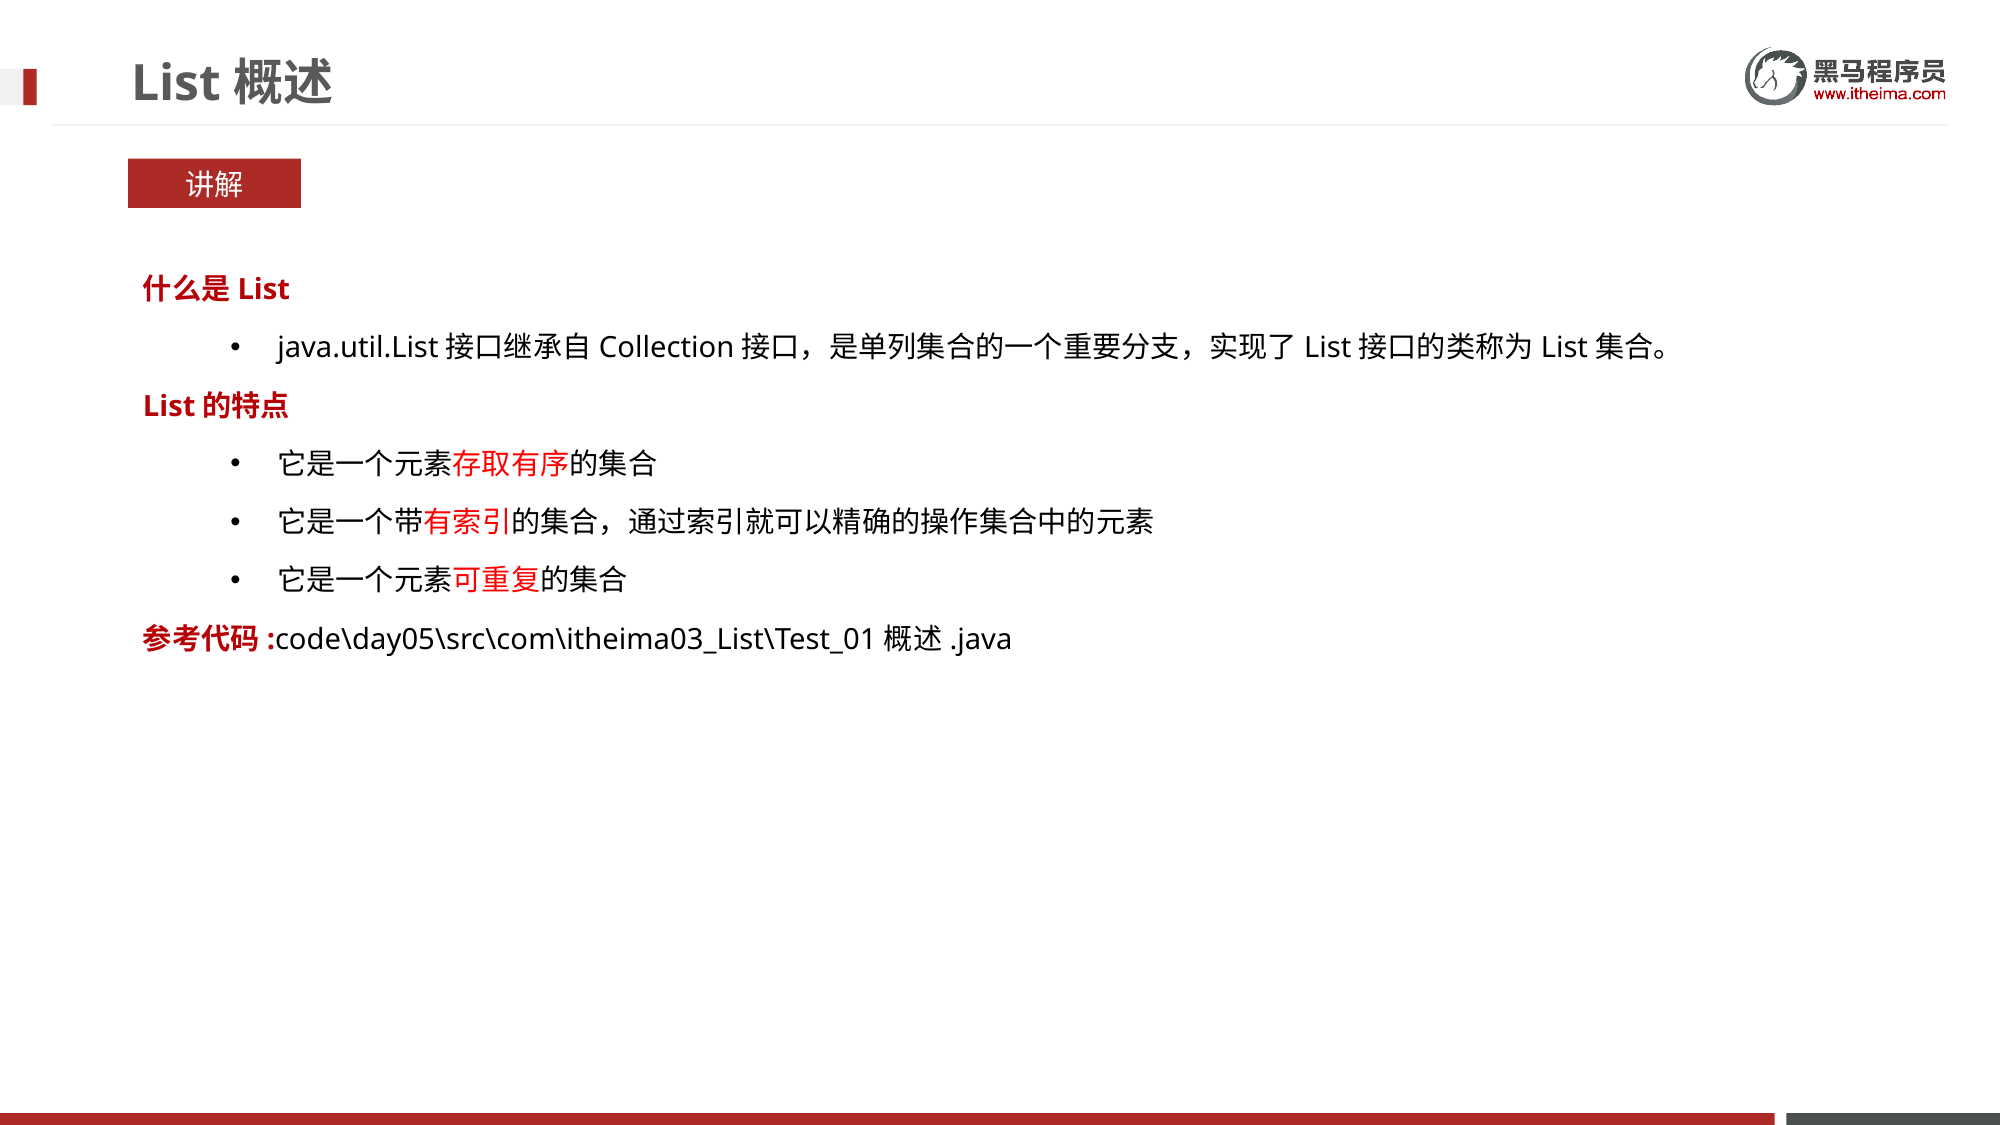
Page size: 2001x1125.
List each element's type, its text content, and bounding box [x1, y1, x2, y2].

title List概述 [116, 38, 1556, 124]
text_box 什么是List java.util.List接口继承自Collection接口，是单列集合的一个重要分支，实现了List接口的类称为List集合。 List的特点 它是一个元素存取有序的集合 它是一个带有索引的集合，通过索引就可以精确的操作集合中的元素 它是一个元素可重复的集合 参考代码:code\day05\src\com\itheima03_List\Test_01概述.java [128, 245, 1900, 1087]
picture [1744, 46, 1946, 106]
text_box 讲解 [126, 157, 303, 210]
